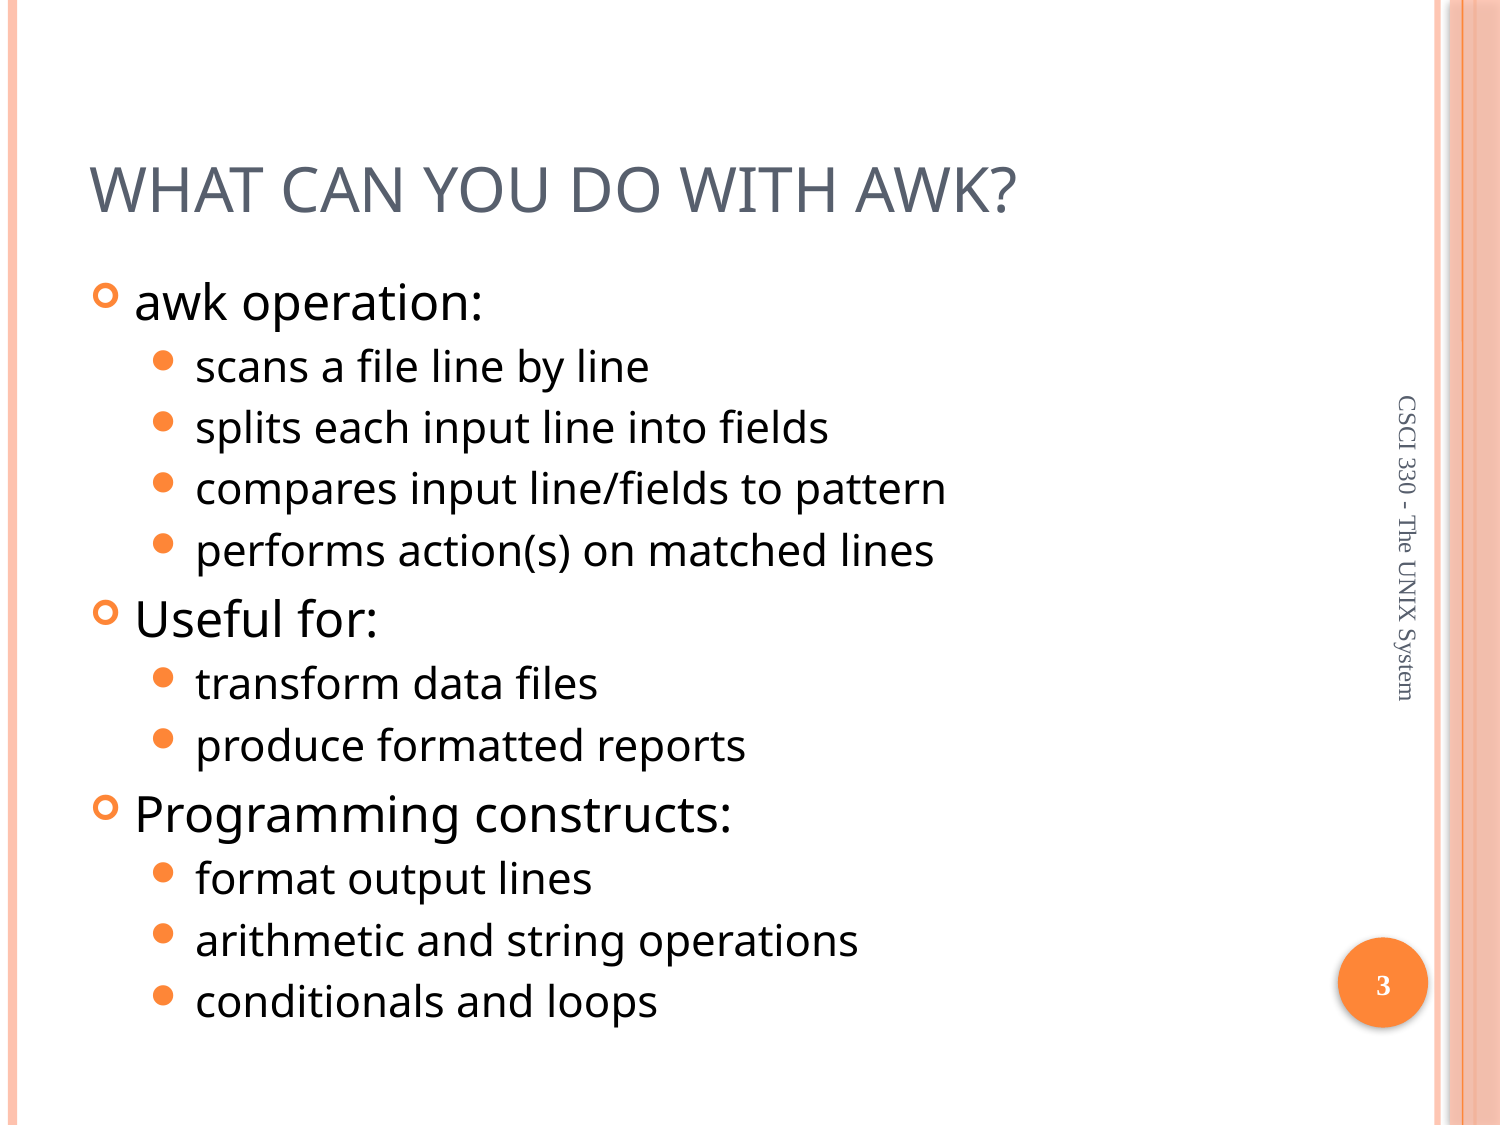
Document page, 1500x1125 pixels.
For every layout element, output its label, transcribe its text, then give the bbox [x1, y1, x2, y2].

footer CSCI 330 - The UNIX System [1379, 380, 1440, 906]
list awk operation: scans a file line by line splits each input line into fields compares input line/fields to pattern performs action(s) on matched lines Useful for: transform data files produce formatted reports Programming constructs: format output lines arithmetic and string operations conditionals and loops [74, 262, 1301, 1063]
slide_number 3 [1333, 940, 1434, 1026]
title What can you do with awk? [75, 45, 1300, 233]
